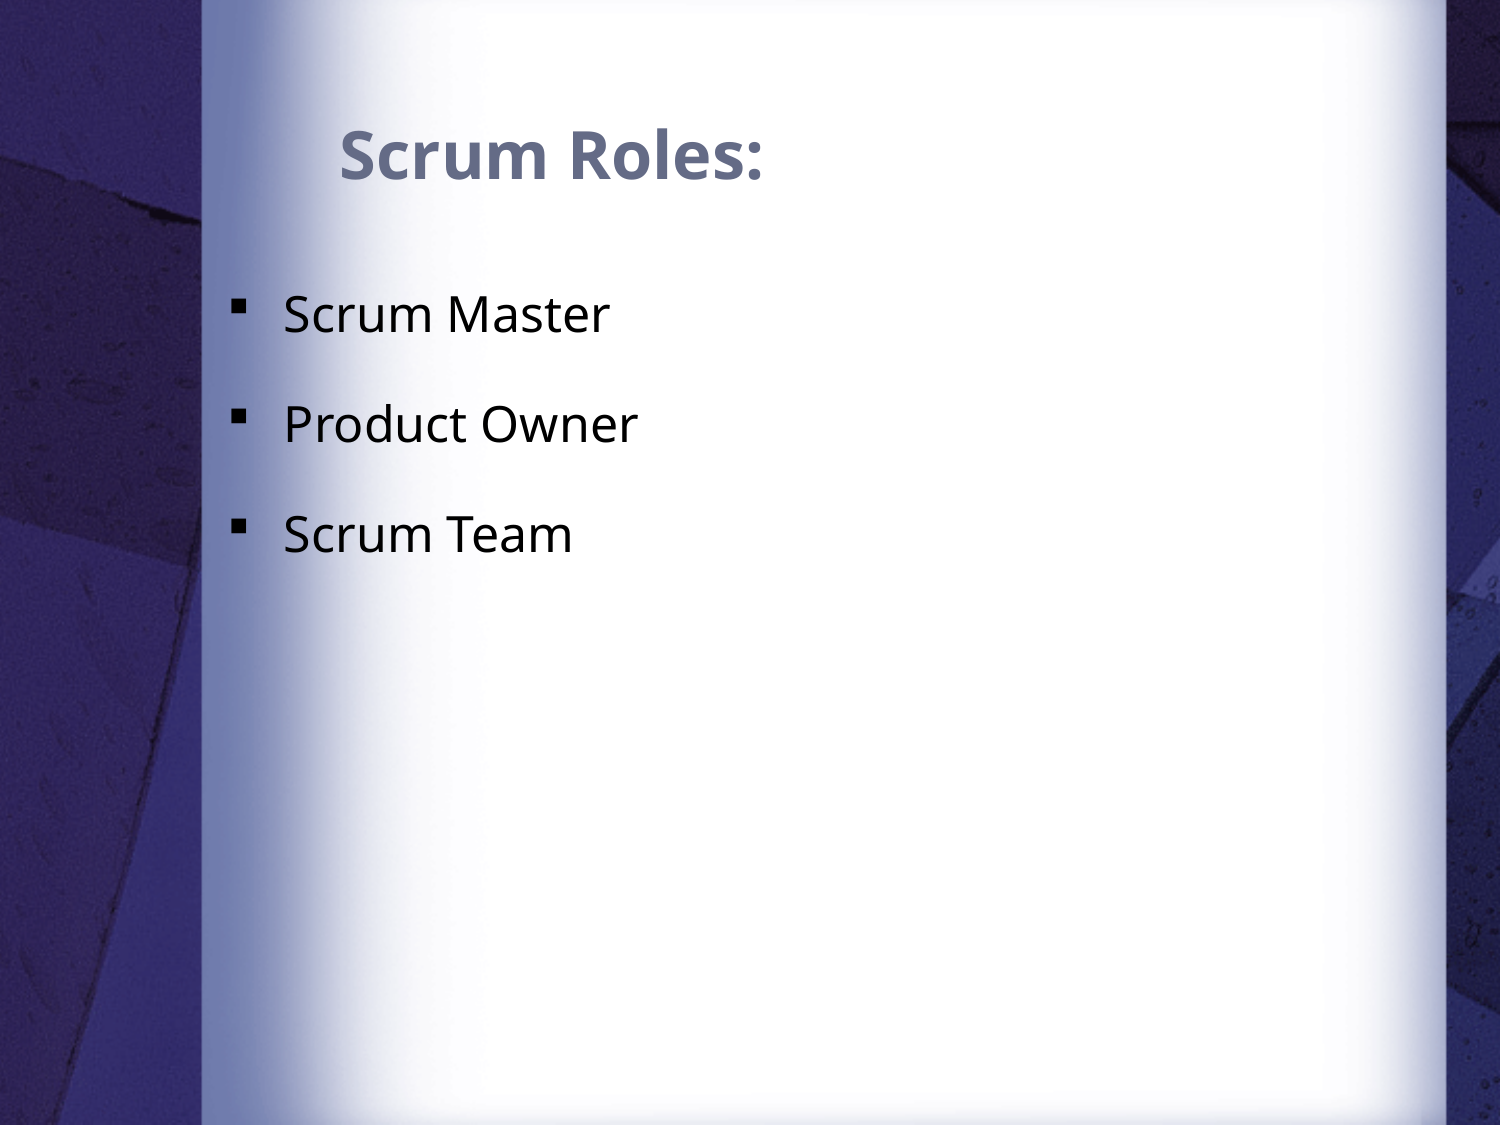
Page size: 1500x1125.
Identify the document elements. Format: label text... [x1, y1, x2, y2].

picture [0, 0, 1500, 1125]
title Scrum Roles: [324, 37, 1400, 200]
list Scrum Master Product Owner Scrum Team [212, 275, 1425, 1063]
